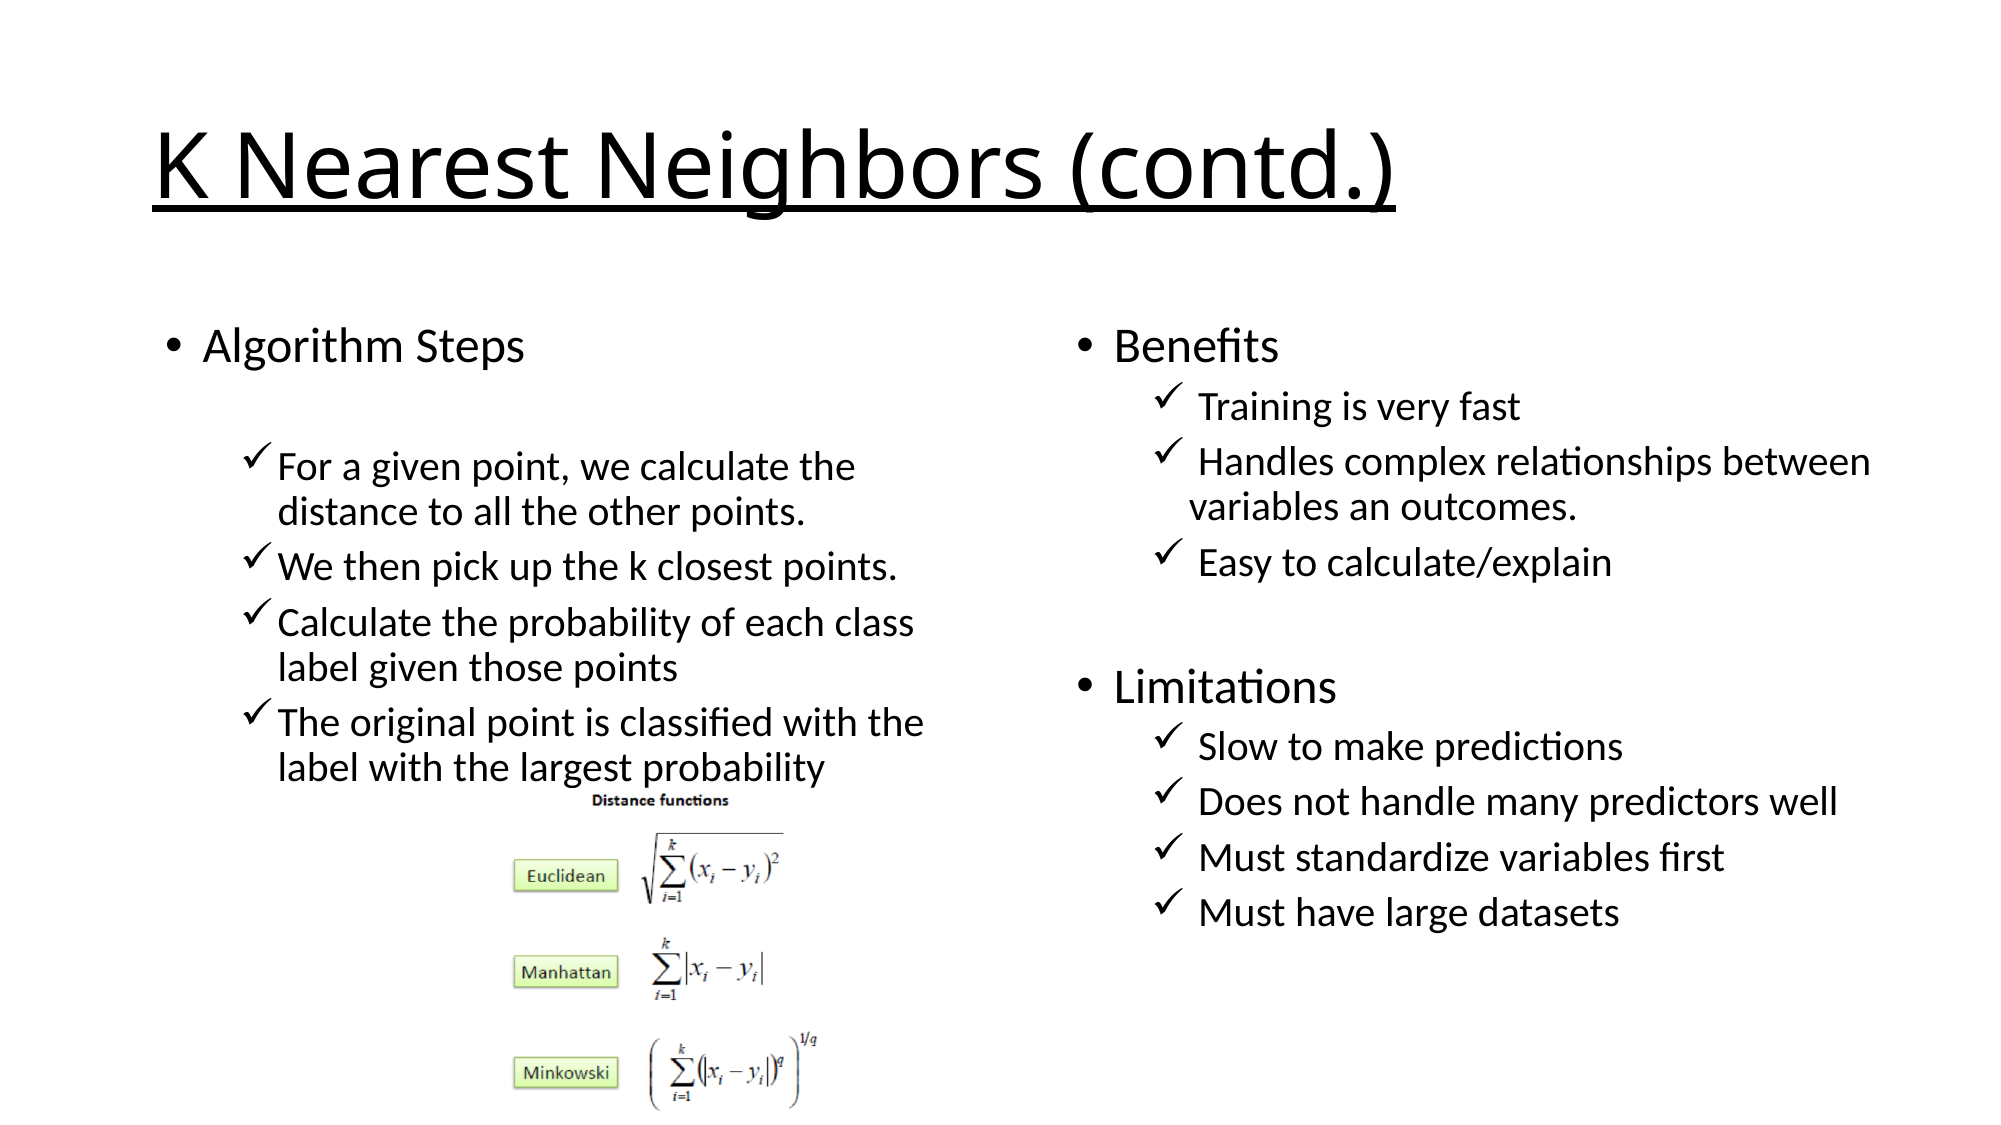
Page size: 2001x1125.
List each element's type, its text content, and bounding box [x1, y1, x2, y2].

text_box Algorithm Steps For a given point, we calculate the distance to all the other points. We then pick up the k closest points. Calculate the probability of each class label given those points The original point is classified with the label with the largest probability [150, 312, 1000, 1027]
list Benefits Training is very fast Handles complex relationships between variables an outcomes. Easy to calculate/explain Limitations Slow to make predictions Does not handle many predictors well Must standardize variables first Must have large datasets [1061, 312, 1912, 1027]
picture [498, 788, 825, 1112]
title K Nearest Neighbors (contd.) [137, 59, 1863, 278]
